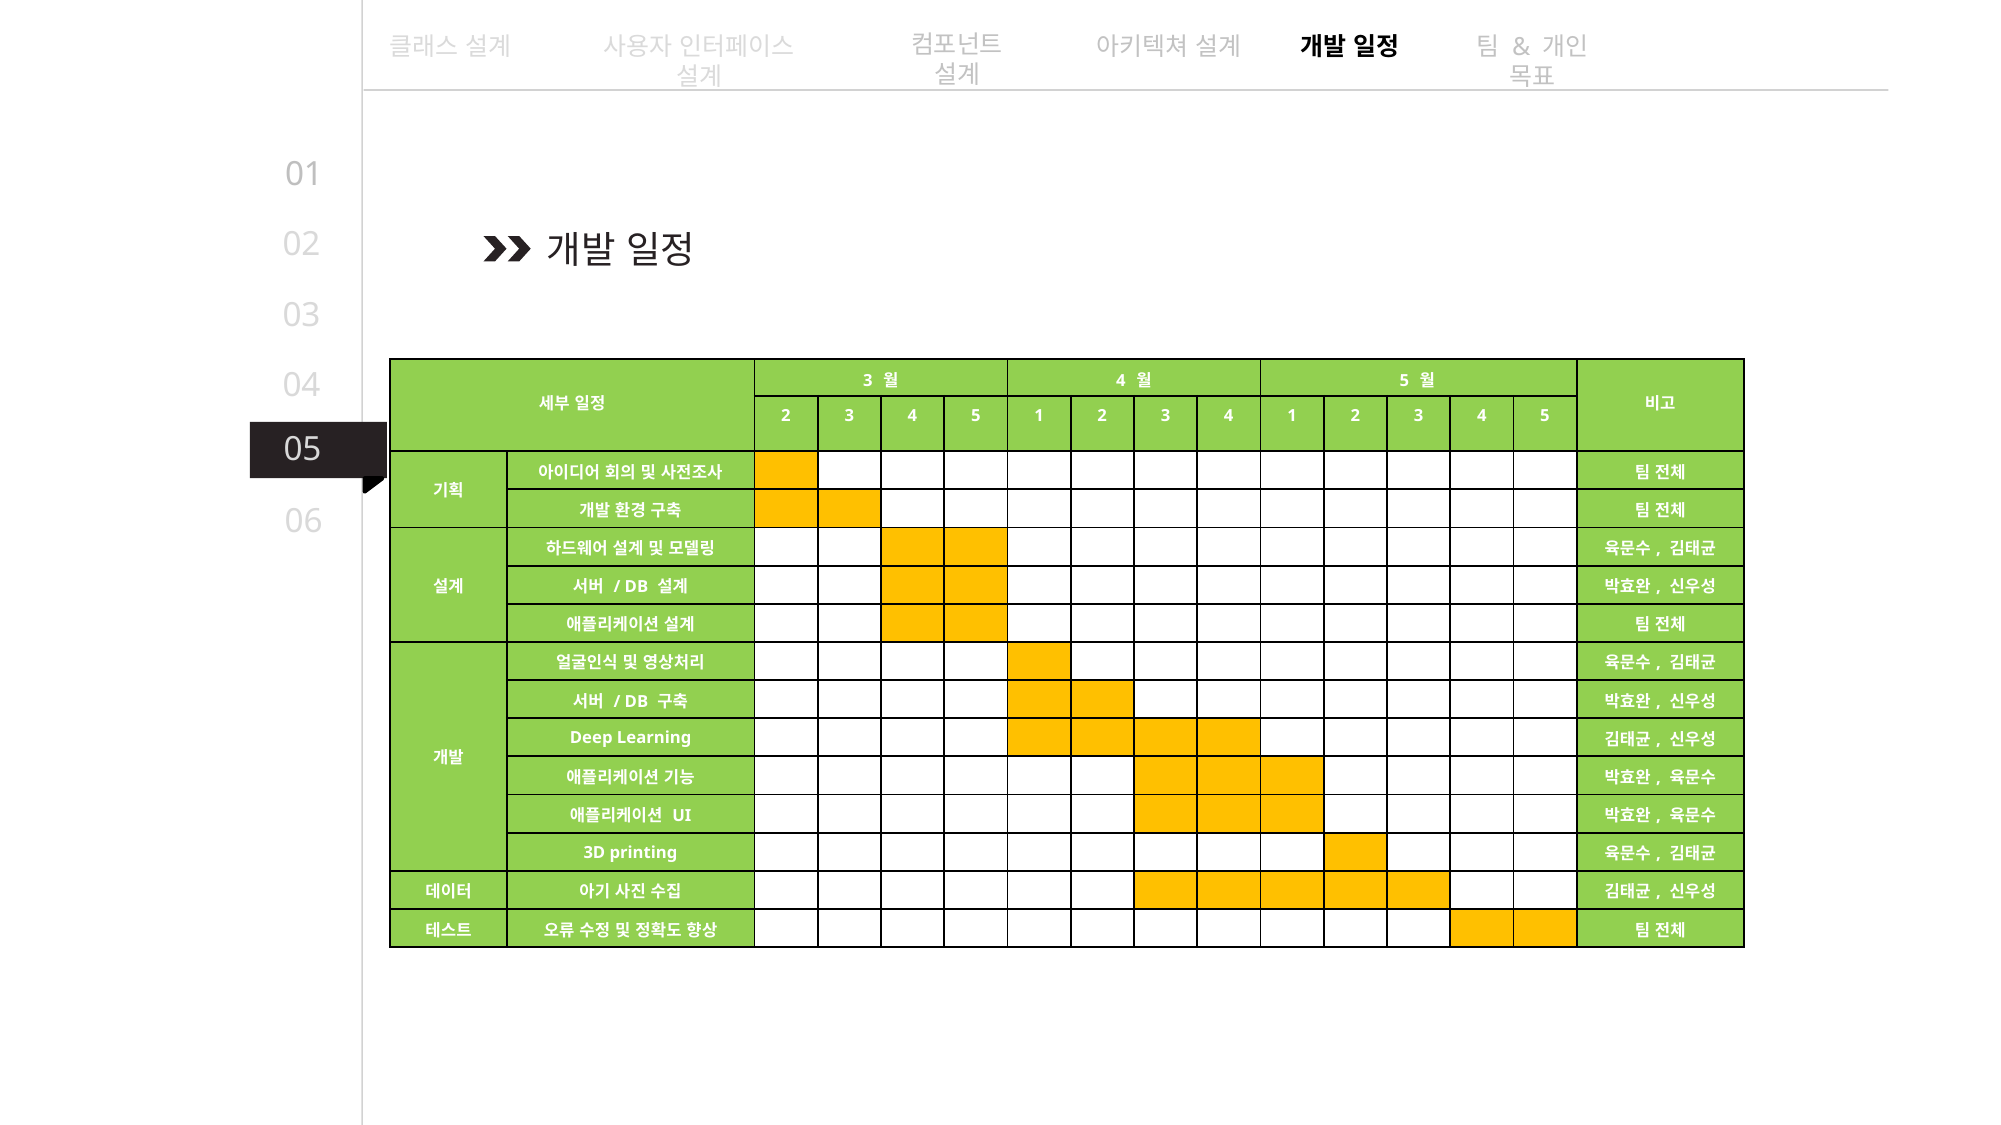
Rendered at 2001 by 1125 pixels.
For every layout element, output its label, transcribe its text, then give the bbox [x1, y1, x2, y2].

table_cell [1388, 605, 1449, 641]
table_cell 개발 환경 구축 [508, 490, 754, 527]
table_cell [1072, 834, 1133, 870]
table_cell [819, 681, 880, 717]
table_cell [882, 910, 943, 946]
table_cell [819, 757, 880, 794]
table_cell [1451, 452, 1513, 488]
text_box 아키텍쳐 설계 [1078, 22, 1259, 68]
table_cell 1 [1008, 397, 1070, 450]
table_cell [1388, 643, 1449, 679]
table_cell [945, 681, 1007, 717]
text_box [249, 421, 388, 492]
table_cell [1198, 872, 1260, 908]
table_cell [1261, 872, 1323, 908]
text_box [505, 233, 531, 264]
table_cell [1135, 605, 1196, 641]
table_cell [1451, 795, 1513, 832]
table_cell [882, 834, 943, 870]
table_cell 5 [1514, 397, 1576, 450]
table_cell [1451, 719, 1513, 755]
table_cell [1514, 643, 1576, 679]
table_cell [1008, 452, 1070, 488]
table_cell 5 [945, 397, 1007, 450]
table_cell [1261, 757, 1323, 794]
text_box 클래스 설계 [373, 22, 528, 68]
table_cell [882, 528, 943, 565]
table_cell [945, 757, 1007, 794]
table_cell [1388, 795, 1449, 832]
table_header 세부 일정 [391, 360, 754, 450]
table_cell [1325, 567, 1386, 603]
table_cell [945, 643, 1007, 679]
table_cell [1514, 910, 1576, 946]
table_cell [1451, 528, 1513, 565]
table_cell [1451, 643, 1513, 679]
table_cell [945, 528, 1007, 565]
table_cell [1008, 872, 1070, 908]
table_cell [1072, 795, 1133, 832]
table_cell [755, 719, 817, 755]
table_cell [1451, 910, 1513, 946]
table_cell [819, 452, 880, 488]
table_cell [1261, 910, 1323, 946]
text_box 03 [267, 285, 342, 341]
table_cell 애플리케이션 기능 [508, 757, 754, 794]
table_cell [1072, 872, 1133, 908]
table_cell [1451, 834, 1513, 870]
table_cell [819, 910, 880, 946]
table_cell [1198, 757, 1260, 794]
table_cell [1135, 528, 1196, 565]
table_cell 오류 수정 및 정확도 향상 [508, 910, 754, 946]
table_cell [1514, 452, 1576, 488]
table_cell [1072, 910, 1133, 946]
table_cell 팀 전체 [1578, 452, 1743, 488]
table_cell 설계 [391, 528, 506, 641]
table_cell 4 [1198, 397, 1260, 450]
table_cell [1325, 795, 1386, 832]
table_cell [1198, 567, 1260, 603]
table_cell [1198, 719, 1260, 755]
table_cell [1388, 452, 1449, 488]
table_cell [819, 490, 880, 527]
table_cell [1198, 795, 1260, 832]
table_cell [1198, 834, 1260, 870]
table_cell [755, 681, 817, 717]
table_cell 하드웨어 설계 및 모델링 [508, 528, 754, 565]
table_cell 2 [755, 397, 817, 450]
table_cell [1325, 528, 1386, 565]
table_cell [882, 795, 943, 832]
table_cell [819, 795, 880, 832]
table_cell [1072, 719, 1133, 755]
table_cell 아기 사진 수집 [508, 872, 754, 908]
table_cell [1325, 605, 1386, 641]
table_cell [755, 490, 817, 527]
table_cell [755, 528, 817, 565]
table_cell [882, 719, 943, 755]
table_cell [945, 834, 1007, 870]
table_cell [1514, 834, 1576, 870]
table_cell 애플리케이션 설계 [508, 605, 754, 641]
table_cell [1135, 643, 1196, 679]
table_cell [755, 872, 817, 908]
table_cell [1072, 681, 1133, 717]
table_cell [1198, 910, 1260, 946]
table_cell 테스트 [391, 910, 506, 946]
table_cell [1072, 490, 1133, 527]
table_cell [1514, 872, 1576, 908]
table_cell [755, 605, 817, 641]
table_cell [819, 567, 880, 603]
table_cell [1008, 681, 1070, 717]
table_cell [1135, 681, 1196, 717]
text_box 개발 일정 [531, 218, 941, 279]
table_cell 서버 / DB 설계 [508, 567, 754, 603]
table_cell 박효완, 신우성 [1578, 681, 1743, 717]
table_cell [1388, 681, 1449, 717]
table_cell 2 [1325, 397, 1386, 450]
table_cell [1008, 528, 1070, 565]
table_cell [1072, 528, 1133, 565]
table_cell 3 [1135, 397, 1196, 450]
table_cell [1451, 605, 1513, 641]
table_cell [1198, 643, 1260, 679]
table_cell [1261, 795, 1323, 832]
table_cell [1135, 910, 1196, 946]
table_cell 개발 [391, 643, 506, 870]
table_cell [882, 681, 943, 717]
table_cell [1008, 567, 1070, 603]
table_cell [882, 643, 943, 679]
table_cell [1261, 528, 1323, 565]
table_cell [1388, 490, 1449, 527]
table_cell [1135, 795, 1196, 832]
table_cell [755, 795, 817, 832]
table_cell [1008, 795, 1070, 832]
table_cell [1514, 681, 1576, 717]
table_cell 4 [882, 397, 943, 450]
table_cell [1325, 452, 1386, 488]
table_cell [819, 834, 880, 870]
table_cell [1388, 834, 1449, 870]
table_cell [1008, 605, 1070, 641]
table_cell [945, 605, 1007, 641]
table_cell [945, 795, 1007, 832]
table_cell [1388, 528, 1449, 565]
text_box 02 [267, 215, 342, 270]
table_cell [1388, 719, 1449, 755]
table_cell [1514, 757, 1576, 794]
table_cell [1008, 490, 1070, 527]
table_cell 박효완, 신우성 [1578, 567, 1743, 603]
table_cell [1072, 567, 1133, 603]
table_cell [1261, 605, 1323, 641]
text_box 팀 & 개인 목표 [1438, 22, 1626, 89]
table_cell [945, 719, 1007, 755]
table_cell [1261, 681, 1323, 717]
table_cell 박효완, 육문수 [1578, 795, 1743, 832]
table_cell [1008, 910, 1070, 946]
table_cell [1514, 795, 1576, 832]
table_cell [1198, 681, 1260, 717]
table_cell [1325, 872, 1386, 908]
table_cell [755, 643, 817, 679]
table_cell [1008, 834, 1070, 870]
table_cell [1451, 567, 1513, 603]
table_cell [1325, 834, 1386, 870]
text_box 사용자 인터페이스 설계 [563, 22, 836, 89]
table_cell [945, 872, 1007, 908]
table_cell [1008, 719, 1070, 755]
table_header 5 월 [1261, 360, 1576, 395]
table_cell [1451, 872, 1513, 908]
table_cell 기획 [391, 452, 506, 527]
table_cell [819, 643, 880, 679]
table_cell 1 [1261, 397, 1323, 450]
table_cell [819, 605, 880, 641]
table_cell 아이디어 회의 및 사전조사 [508, 452, 754, 488]
table_cell 김태균, 신우성 [1578, 719, 1743, 755]
table_cell [755, 757, 817, 794]
text_box 04 [267, 355, 342, 411]
table_cell 팀 전체 [1578, 490, 1743, 527]
table_cell [1514, 605, 1576, 641]
table_cell [1388, 757, 1449, 794]
table_cell [1451, 681, 1513, 717]
table_cell [1451, 490, 1513, 527]
table_cell [1325, 643, 1386, 679]
table_cell 팀 전체 [1578, 910, 1743, 946]
table_cell [819, 872, 880, 908]
table_cell 3 [819, 397, 880, 450]
table_cell [1135, 757, 1196, 794]
table_cell 김태균, 신우성 [1578, 872, 1743, 908]
text_box 개발 일정 [1259, 22, 1438, 68]
table_cell [1135, 872, 1196, 908]
table_cell [755, 834, 817, 870]
table_cell [755, 910, 817, 946]
table_cell [1261, 452, 1323, 488]
table_cell 3D printing [508, 834, 754, 870]
table_cell 데이터 [391, 872, 506, 908]
table_cell [1388, 872, 1449, 908]
table_cell 3 [1388, 397, 1449, 450]
table_cell 육문수, 김태균 [1578, 834, 1743, 870]
table_cell [882, 605, 943, 641]
table_cell [945, 910, 1007, 946]
table_cell [945, 452, 1007, 488]
table_cell [882, 872, 943, 908]
text_box [481, 233, 509, 264]
table_cell [1261, 490, 1323, 527]
table_cell [1008, 643, 1070, 679]
table_cell [1451, 757, 1513, 794]
table_cell [1514, 528, 1576, 565]
table_cell [1198, 490, 1260, 527]
table_cell [819, 719, 880, 755]
text_box 06 [269, 500, 344, 546]
table_cell 애플리케이션 UI [508, 795, 754, 832]
table_cell [1388, 910, 1449, 946]
table_cell [1325, 757, 1386, 794]
table_cell [1325, 681, 1386, 717]
table_cell [1514, 567, 1576, 603]
table_cell 4 [1451, 397, 1513, 450]
table_cell [1261, 643, 1323, 679]
table_cell [1135, 567, 1196, 603]
table_cell [1325, 719, 1386, 755]
table_cell [1008, 757, 1070, 794]
table_cell [945, 490, 1007, 527]
table_cell 얼굴인식 및 영상처리 [508, 643, 754, 679]
table_cell [882, 452, 943, 488]
table_header 비고 [1578, 360, 1743, 450]
table_cell [1514, 719, 1576, 755]
table_cell 서버 / DB 구축 [508, 681, 754, 717]
text_box 01 [270, 144, 357, 200]
text_box 컴포넌트 설계 [871, 21, 1043, 89]
table_cell [1261, 719, 1323, 755]
table_cell [1135, 452, 1196, 488]
table_cell 육문수, 김태균 [1578, 643, 1743, 679]
table_cell [755, 452, 817, 488]
table_cell [1388, 567, 1449, 603]
table_cell [945, 567, 1007, 603]
table_cell 2 [1072, 397, 1133, 450]
table_cell [755, 567, 817, 603]
table_cell [1198, 452, 1260, 488]
table_cell Deep Learning [508, 719, 754, 755]
table_cell [1072, 605, 1133, 641]
table_cell [1325, 490, 1386, 527]
table_cell 박효완, 육문수 [1578, 757, 1743, 794]
table_cell [882, 567, 943, 603]
table_cell [1135, 719, 1196, 755]
table_cell [1514, 490, 1576, 527]
table_cell 육문수, 김태균 [1578, 528, 1743, 565]
table_cell [1325, 910, 1386, 946]
table_header 3 월 [755, 360, 1007, 395]
table_header 4 월 [1008, 360, 1260, 395]
table_cell [1198, 605, 1260, 641]
table_cell [1072, 643, 1133, 679]
table_cell [1198, 528, 1260, 565]
table_cell [1135, 834, 1196, 870]
table_cell [1261, 567, 1323, 603]
table_cell [1072, 757, 1133, 794]
table_cell [1072, 452, 1133, 488]
table_cell [882, 757, 943, 794]
table_cell [882, 490, 943, 527]
table_cell [819, 528, 880, 565]
table_cell [1135, 490, 1196, 527]
table_cell [1261, 834, 1323, 870]
table_cell 팀 전체 [1578, 605, 1743, 641]
